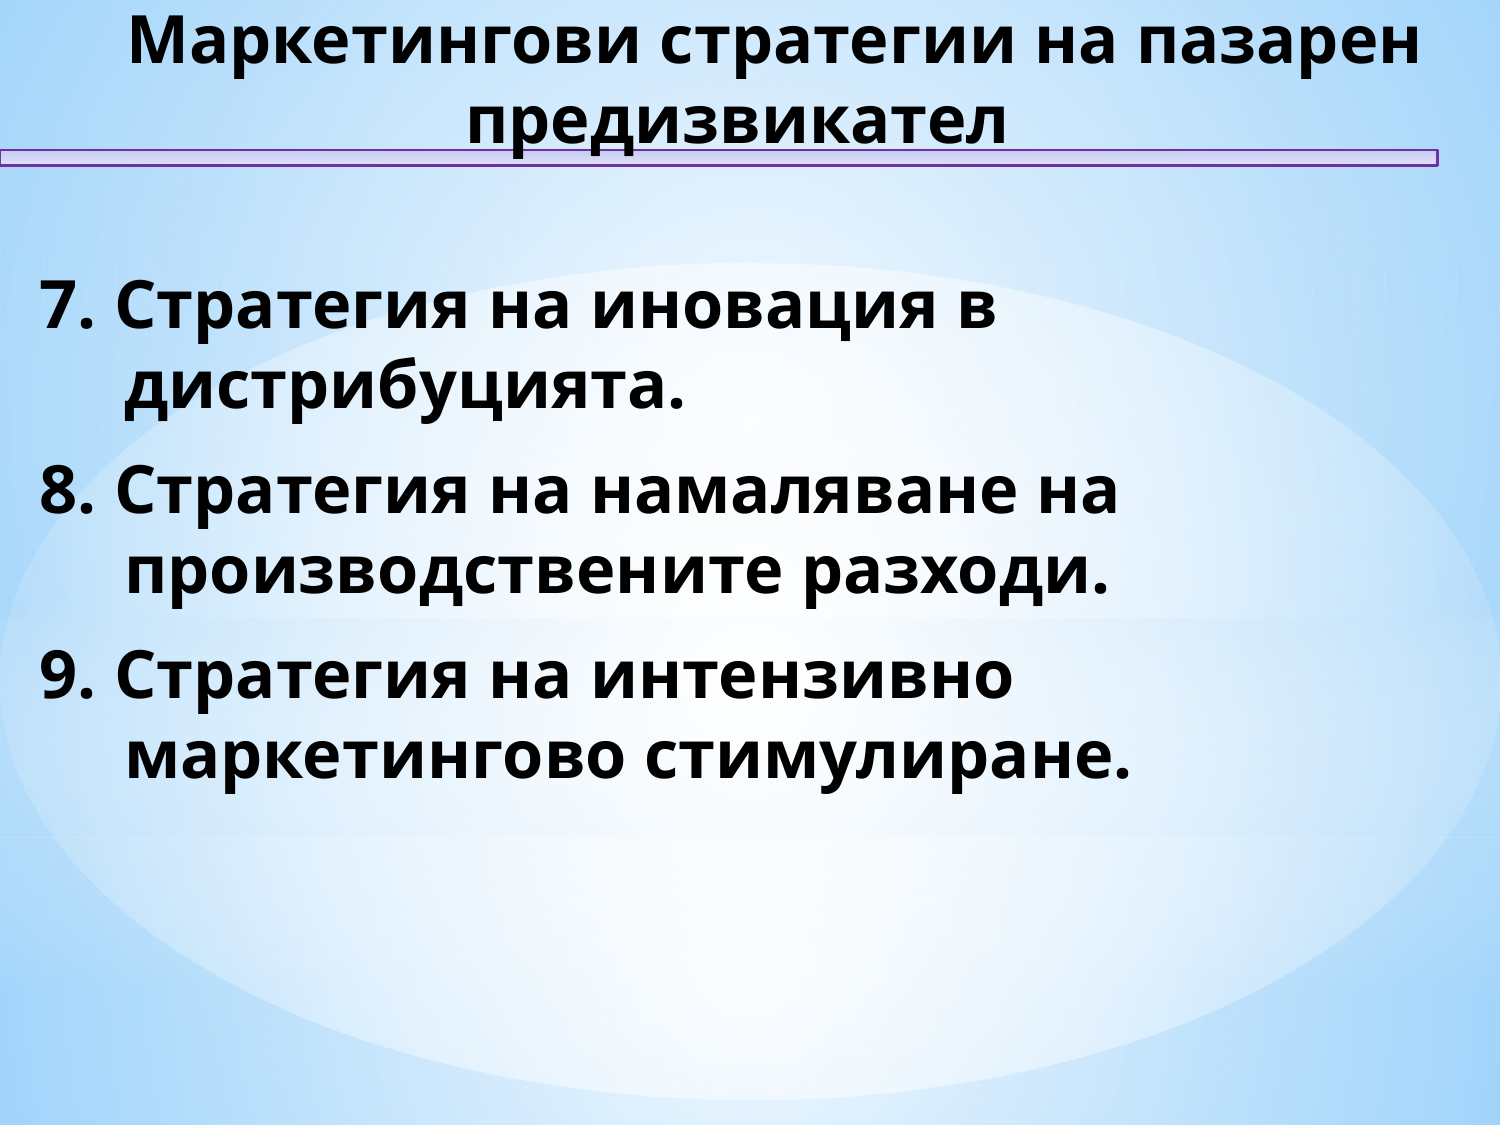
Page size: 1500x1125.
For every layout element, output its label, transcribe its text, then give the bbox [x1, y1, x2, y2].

text_box Маркетингови стратегии на пазарен предизвикател [0, 0, 1475, 165]
text_box 7. Стратегия на иновация в дистрибуцията. 8. Стратегия на намаляване на производствените разходи. 9. Стратегия на интензивно маркетингово стимулиране. [24, 165, 1475, 800]
